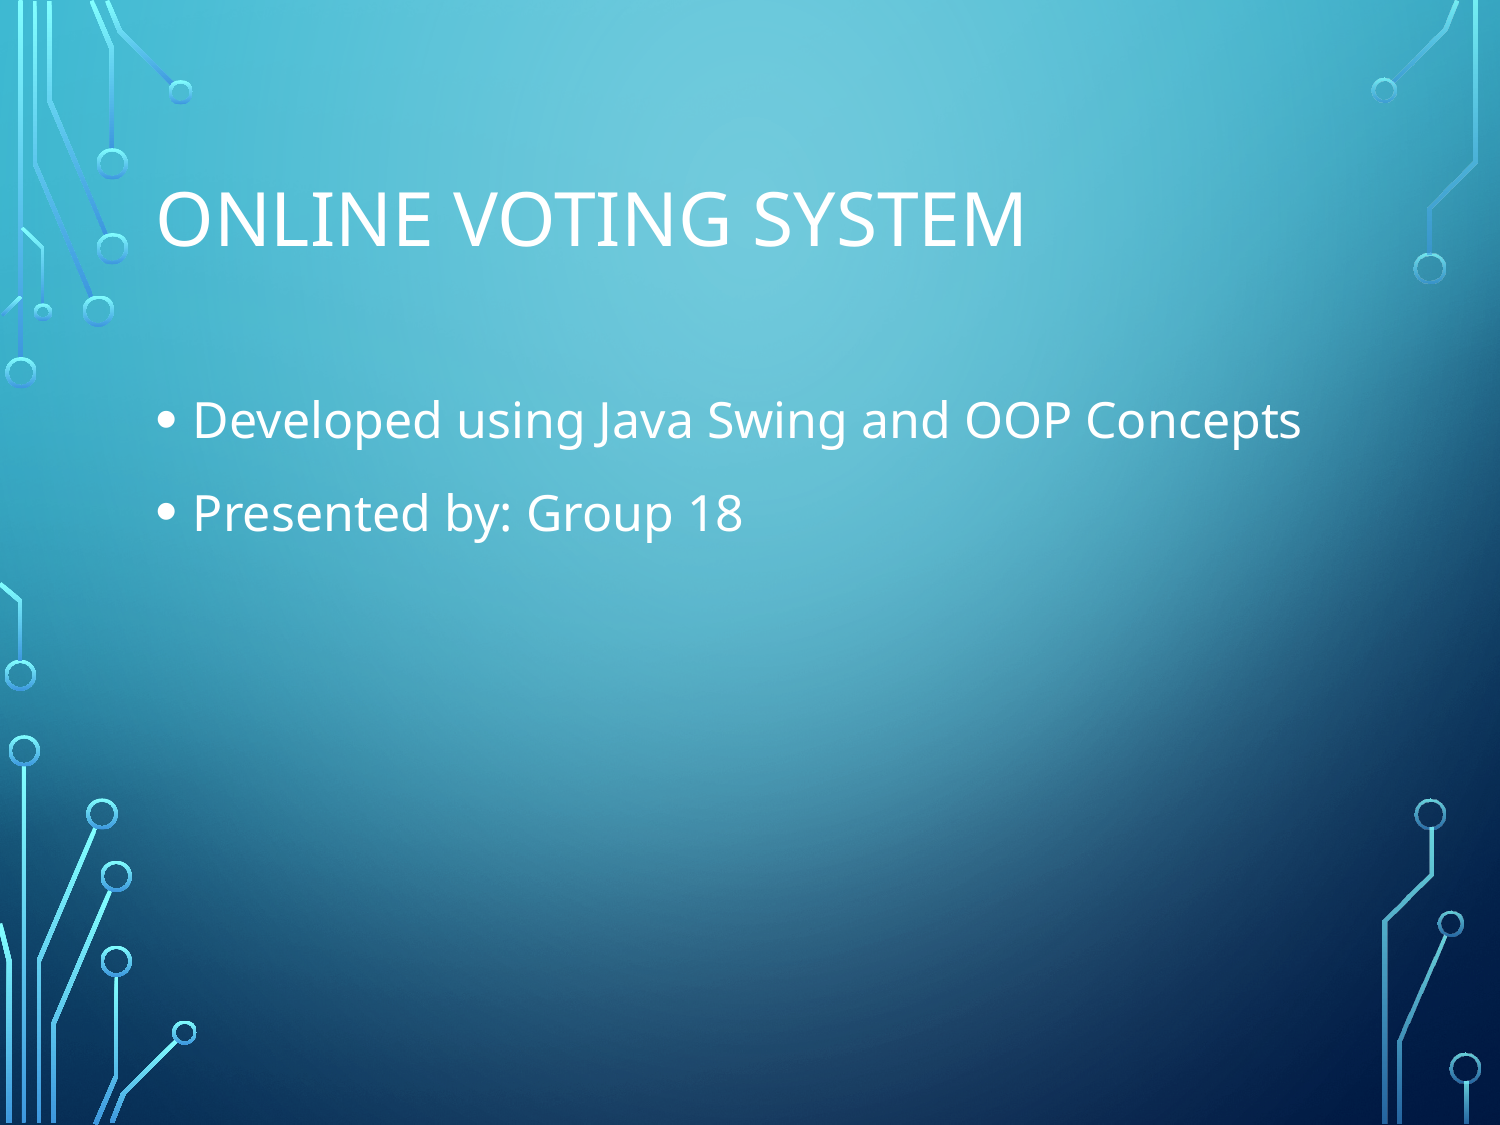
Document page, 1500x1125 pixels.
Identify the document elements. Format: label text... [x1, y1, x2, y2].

title Online voting System [140, 101, 1360, 344]
list Developed using Java Swing and OOP Concepts Presented by: Group 18 [140, 369, 1360, 950]
